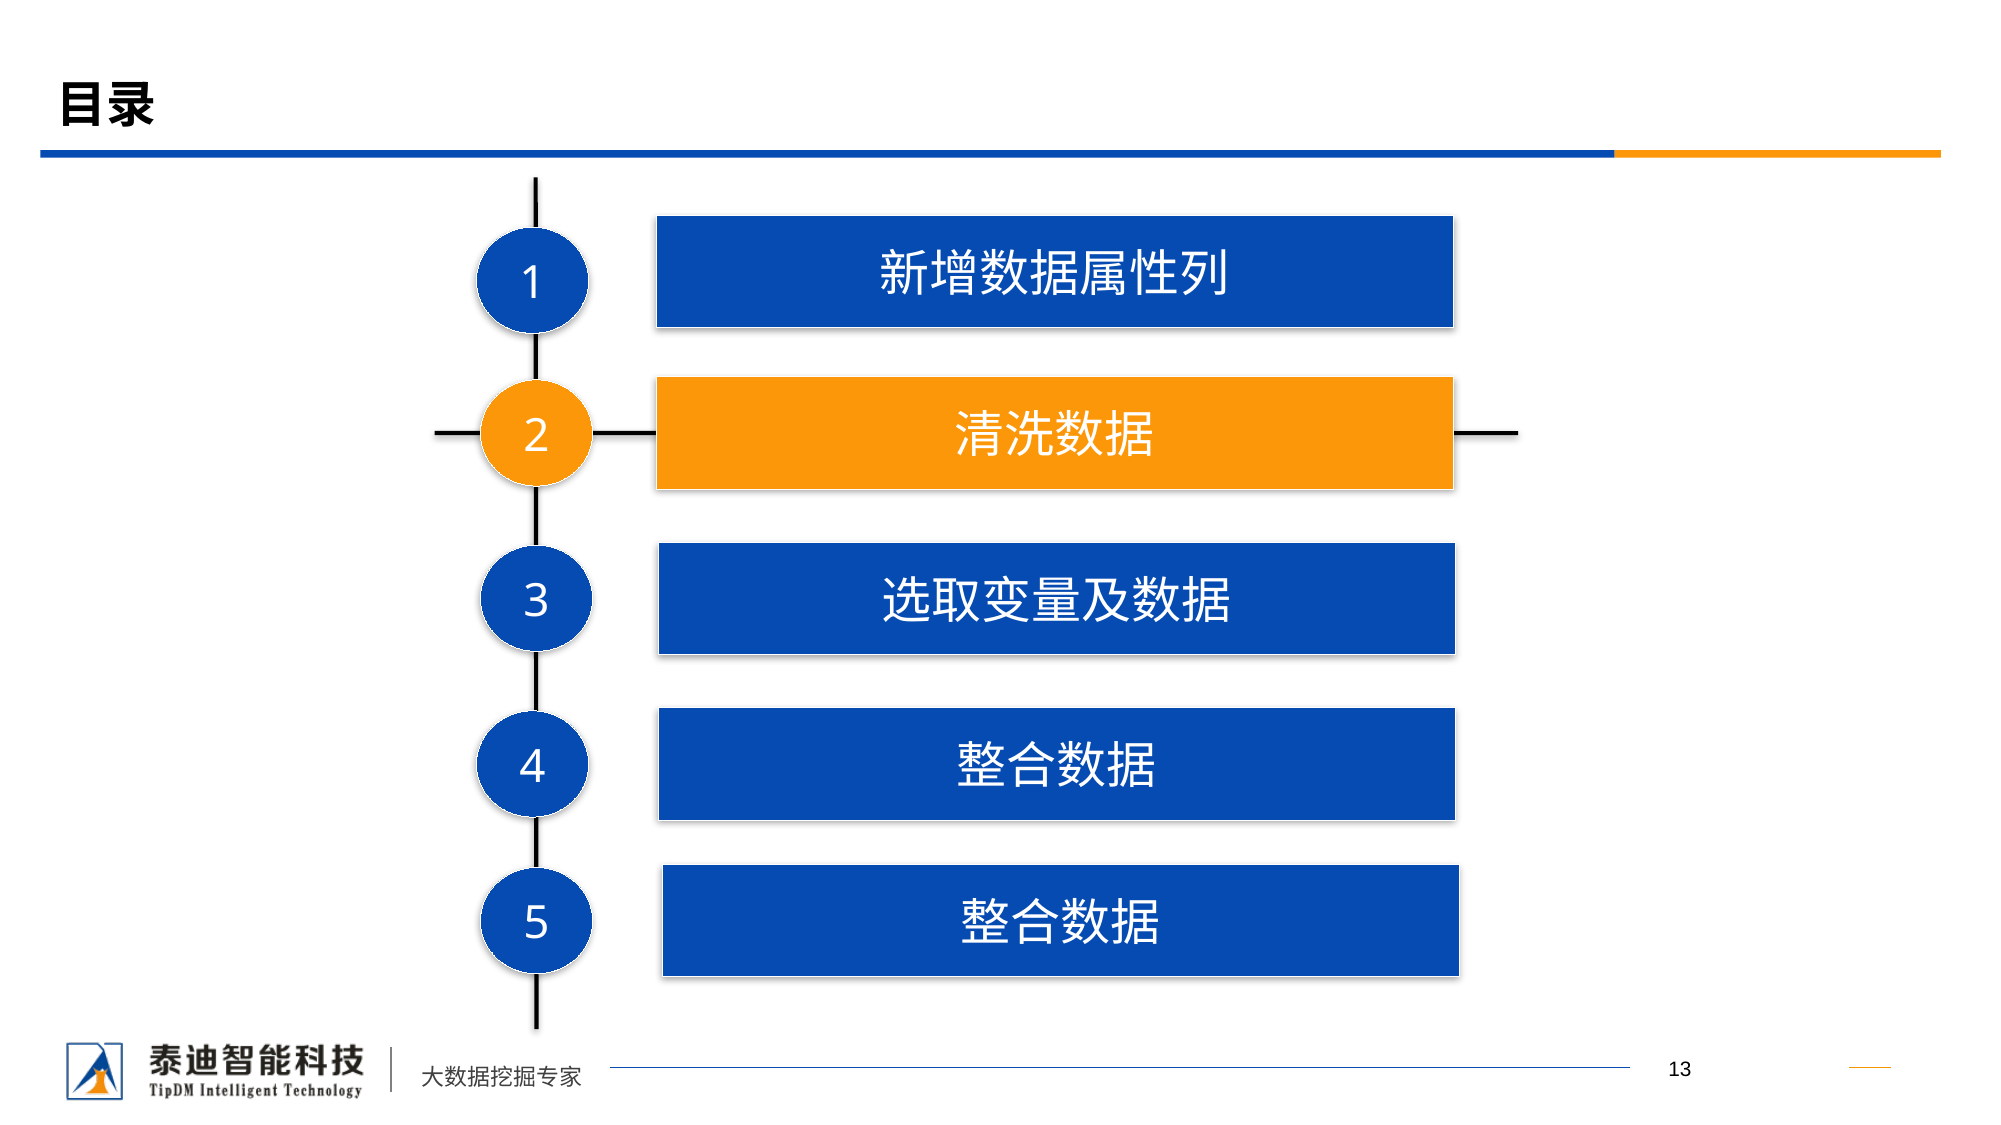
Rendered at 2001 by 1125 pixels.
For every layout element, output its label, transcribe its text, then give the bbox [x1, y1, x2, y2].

text_box [434, 430, 475, 436]
text_box [1460, 431, 1519, 436]
picture [62, 1028, 368, 1107]
text_box 新增数据属性列 [656, 215, 1454, 328]
text_box 5 [541, 867, 593, 974]
text_box [596, 430, 650, 436]
text_box 3 [541, 545, 593, 652]
text_box 1 [476, 227, 530, 334]
title 目录 [41, 58, 1842, 146]
text_box 5 [480, 867, 530, 974]
text_box 清洗数据 [656, 376, 1454, 490]
text_box 选取变量及数据 [658, 542, 1456, 655]
text_box 整合数据 [662, 864, 1460, 977]
text_box 1 [541, 227, 589, 333]
text_box 整合数据 [658, 707, 1456, 821]
text_box 2 [480, 380, 530, 486]
text_box 4 [541, 711, 589, 817]
text_box 3 [480, 545, 530, 651]
text_box 4 [476, 710, 530, 818]
text_box 2 [541, 379, 593, 486]
